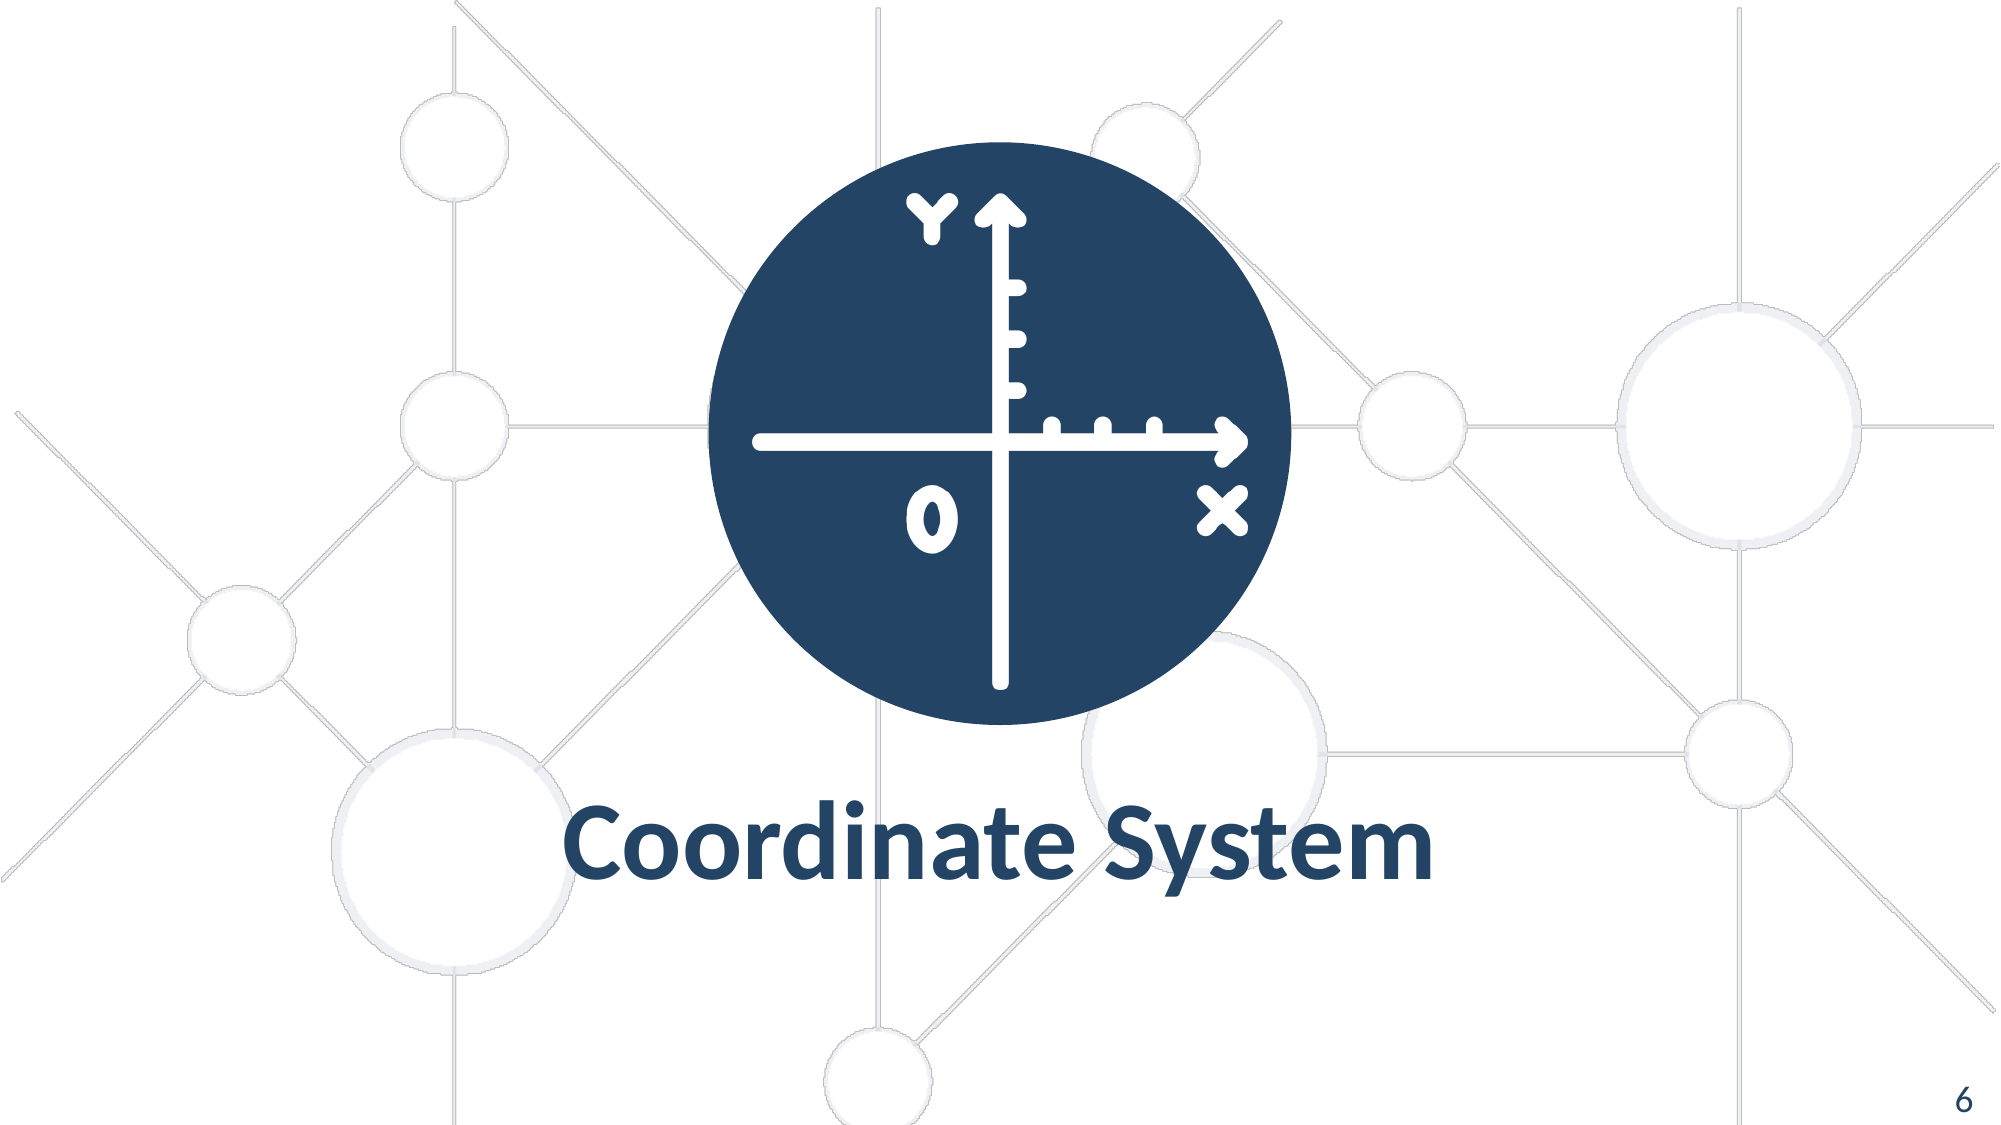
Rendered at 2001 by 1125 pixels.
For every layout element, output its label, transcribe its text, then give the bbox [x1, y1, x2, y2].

title Coordinate System [100, 771, 1900, 898]
picture [0, 0, 2000, 1125]
slide_number ‹#› [1939, 1067, 2000, 1117]
